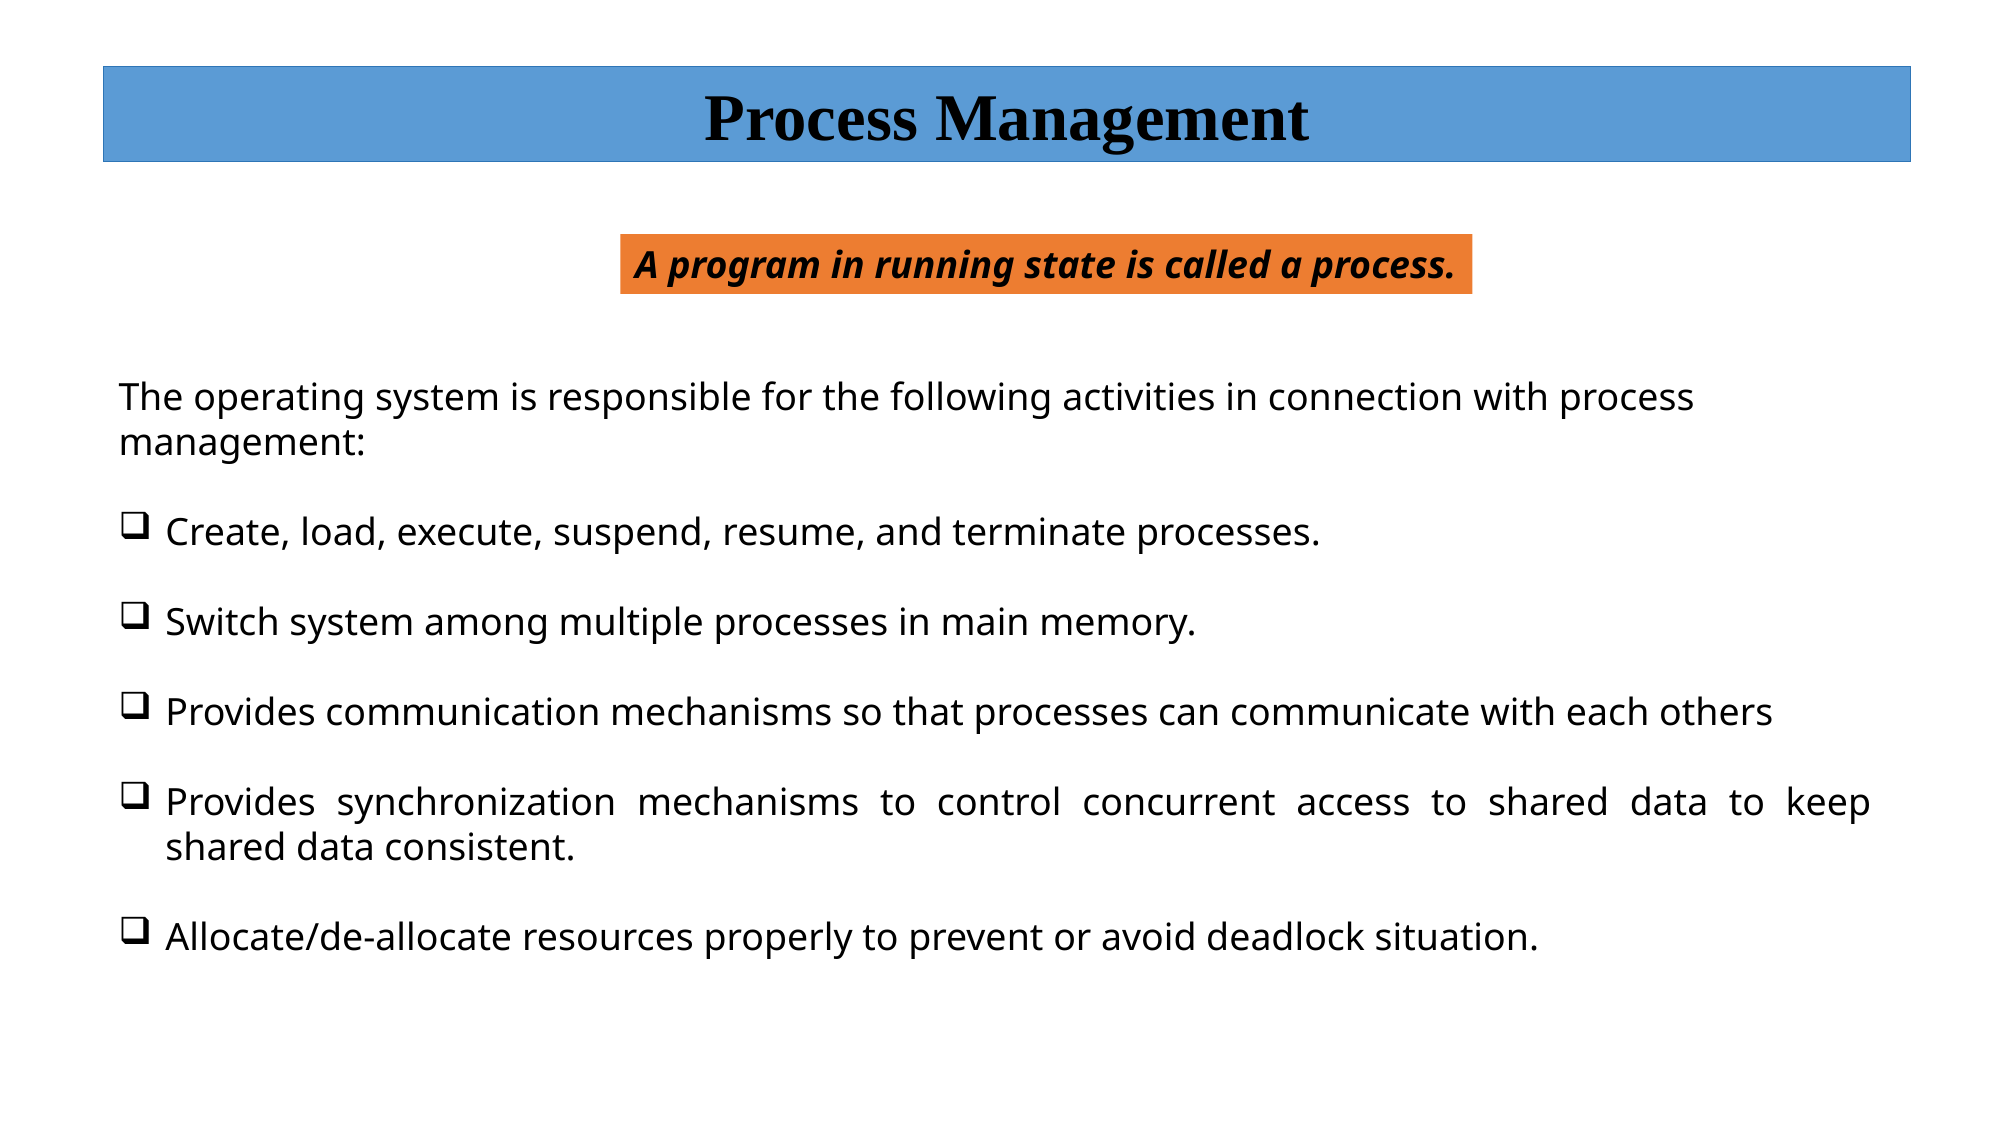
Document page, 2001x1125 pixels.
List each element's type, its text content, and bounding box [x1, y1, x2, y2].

text_box Process Management [103, 66, 1911, 162]
text_box A program in running state is called a process. [620, 234, 1473, 294]
text_box The operating system is responsible for the following activities in connection with process management: Create, load, execute, suspend, resume, and terminate processes. Switch system among multiple processes in main memory. Provides communication mechanisms so that processes can communicate with each others Provides synchronization mechanisms to control concurrent access to shared data to keep shared data consistent. Allocate/de-allocate resources properly to prevent or avoid deadlock situation. [103, 366, 1888, 966]
